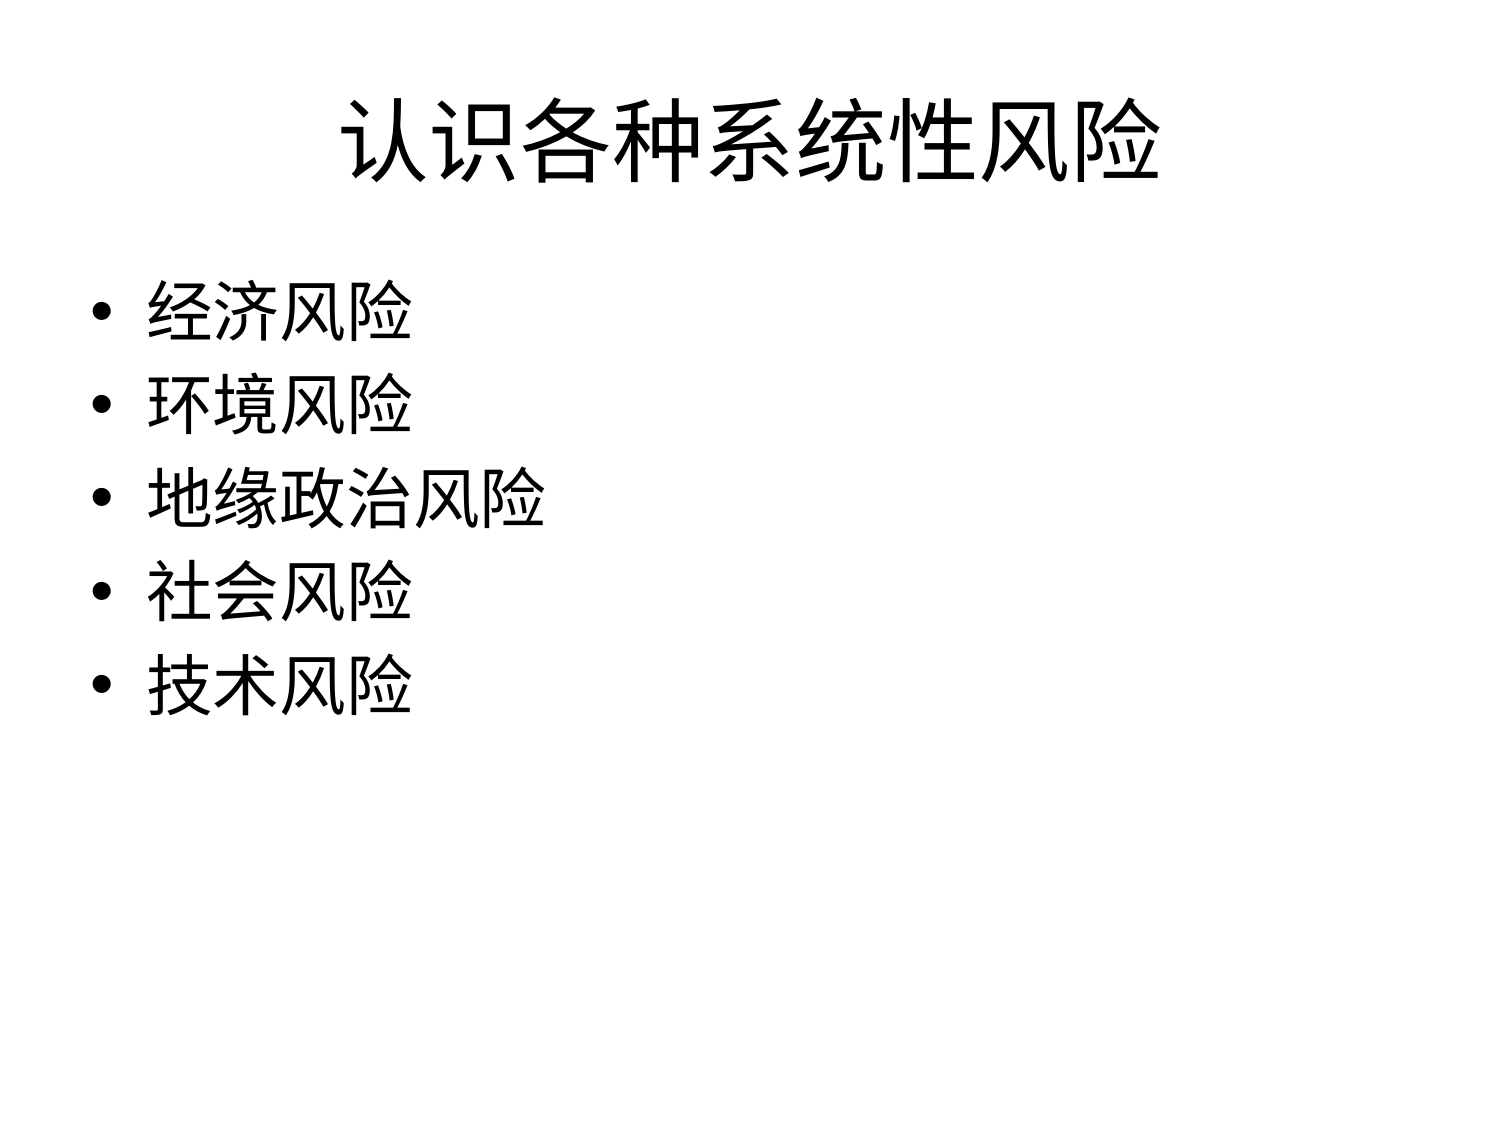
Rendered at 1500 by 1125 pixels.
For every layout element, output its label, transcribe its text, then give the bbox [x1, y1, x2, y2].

list 经济风险 环境风险 地缘政治风险 社会风险 技术风险 [75, 262, 1425, 1005]
title 认识各种系统性风险 [75, 45, 1425, 233]
